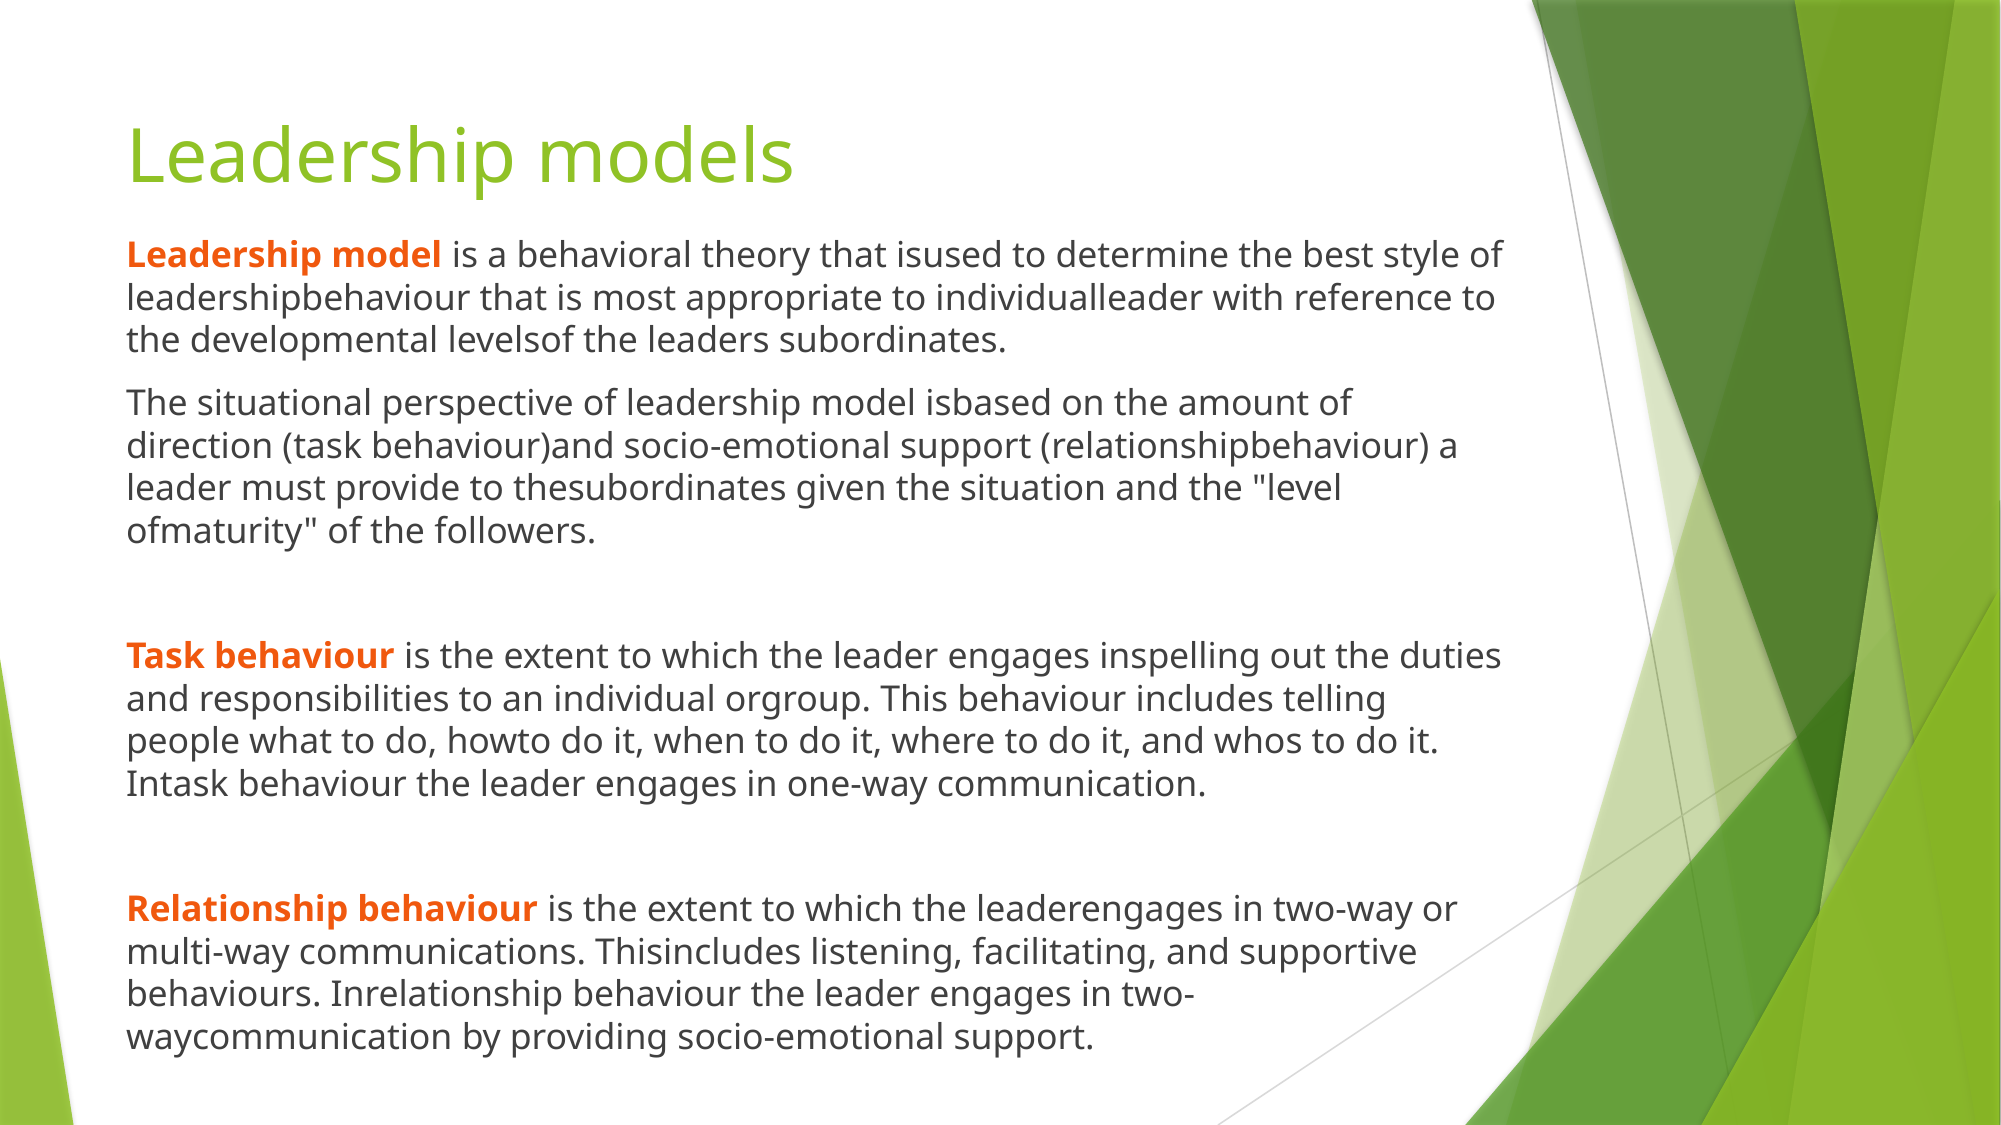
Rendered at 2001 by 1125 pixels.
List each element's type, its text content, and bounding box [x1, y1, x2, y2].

title Leadership models [111, 99, 1522, 224]
list Leadership model is a behavioral theory that isused to determine the best style of leadershipbehaviour that is most appropriate to individualleader with reference to the developmental levelsof the leaders subordinates. The situational perspective of leadership model isbased on the amount of direction (task behaviour)and socio-emotional support (relationshipbehaviour) a leader must provide to thesubordinates given the situation and the "level ofmaturity" of the followers. Task behaviour is the extent to which the leader engages inspelling out the duties and responsibilities to an individual orgroup. This behaviour includes telling people what to do, howto do it, when to do it, where to do it, and whos to do it. Intask behaviour the leader engages in one-way communication. Relationship behaviour is the extent to which the leaderengages in two-way or multi-way communications. Thisincludes listening, facilitating, and supportive behaviours. Inrelationship behaviour the leader engages in two-waycommunication by providing socio-emotional support. [111, 224, 1522, 1071]
